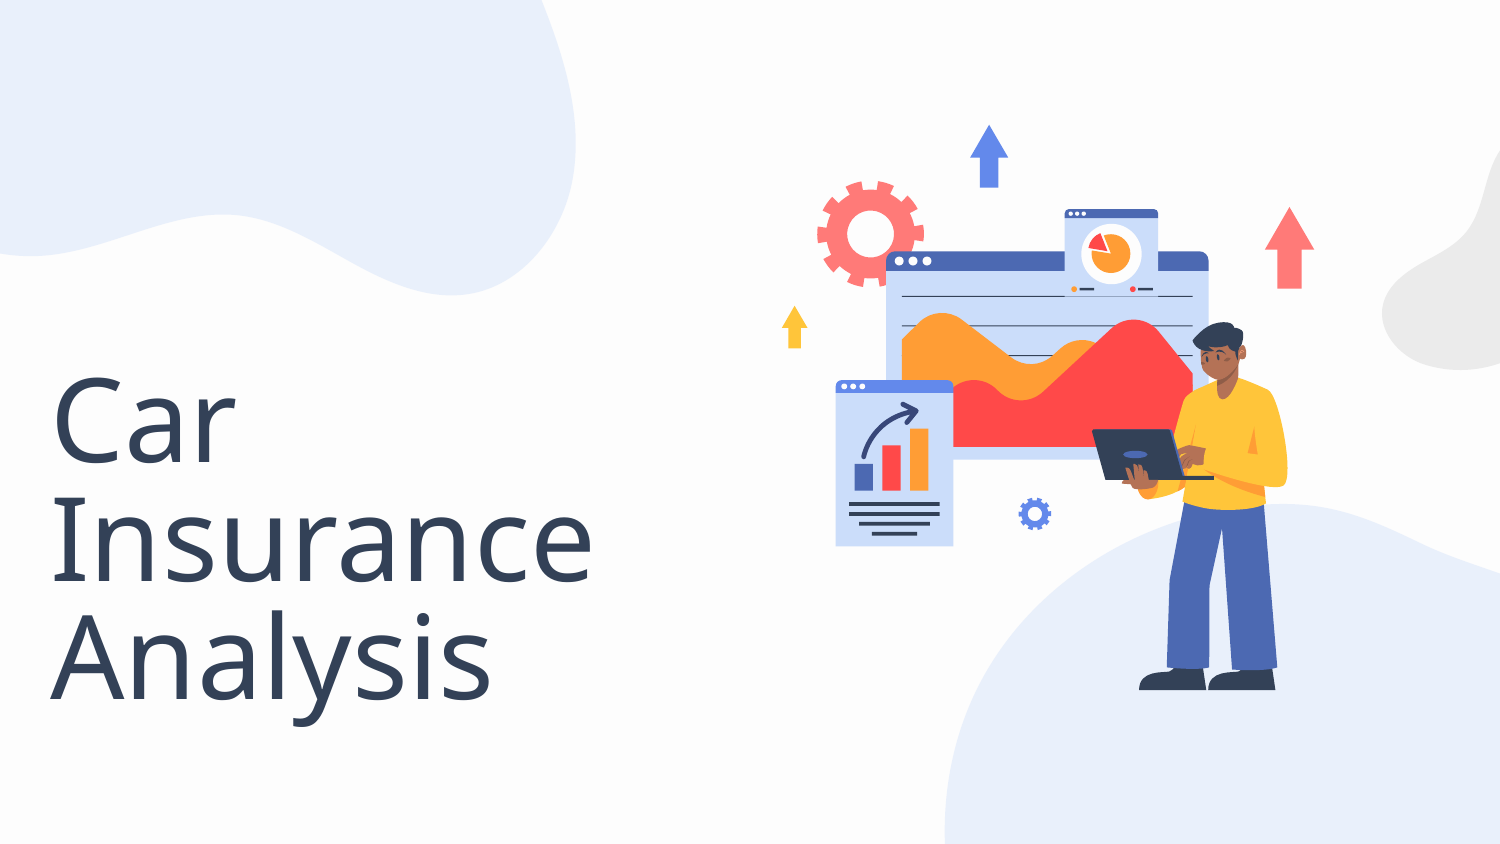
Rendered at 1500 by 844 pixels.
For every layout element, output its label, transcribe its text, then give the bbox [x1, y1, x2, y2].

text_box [781, 124, 1315, 691]
title Car Insurance Analysis [35, 495, 813, 739]
